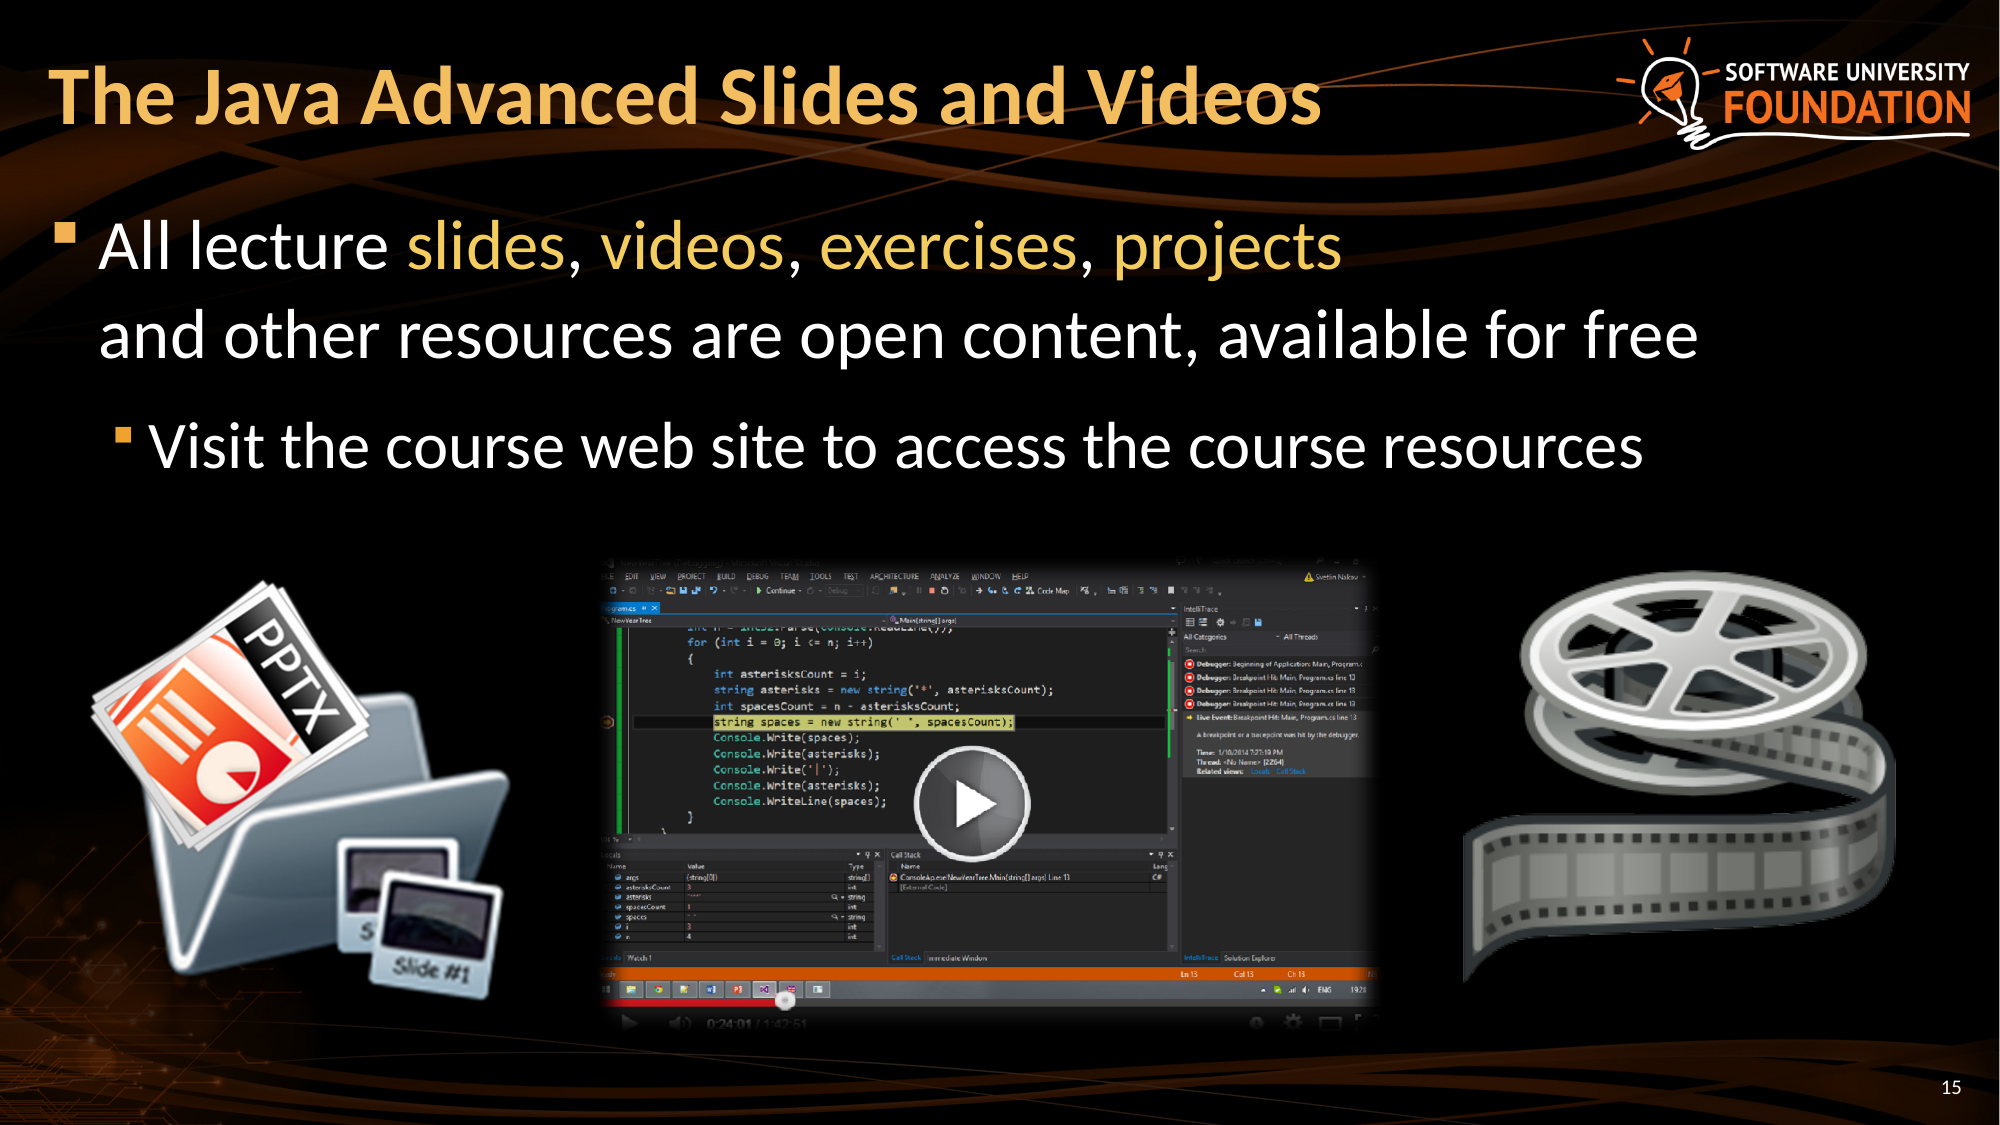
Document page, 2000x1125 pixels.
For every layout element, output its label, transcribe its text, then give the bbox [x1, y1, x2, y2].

list All lecture slides, videos, exercises, projects and other resources are open content, available for free Visit the course web site to access the course resources [31, 188, 1968, 1103]
title The Java Advanced Slides and Videos [30, 6, 1602, 189]
picture [0, 0, 2000, 1125]
